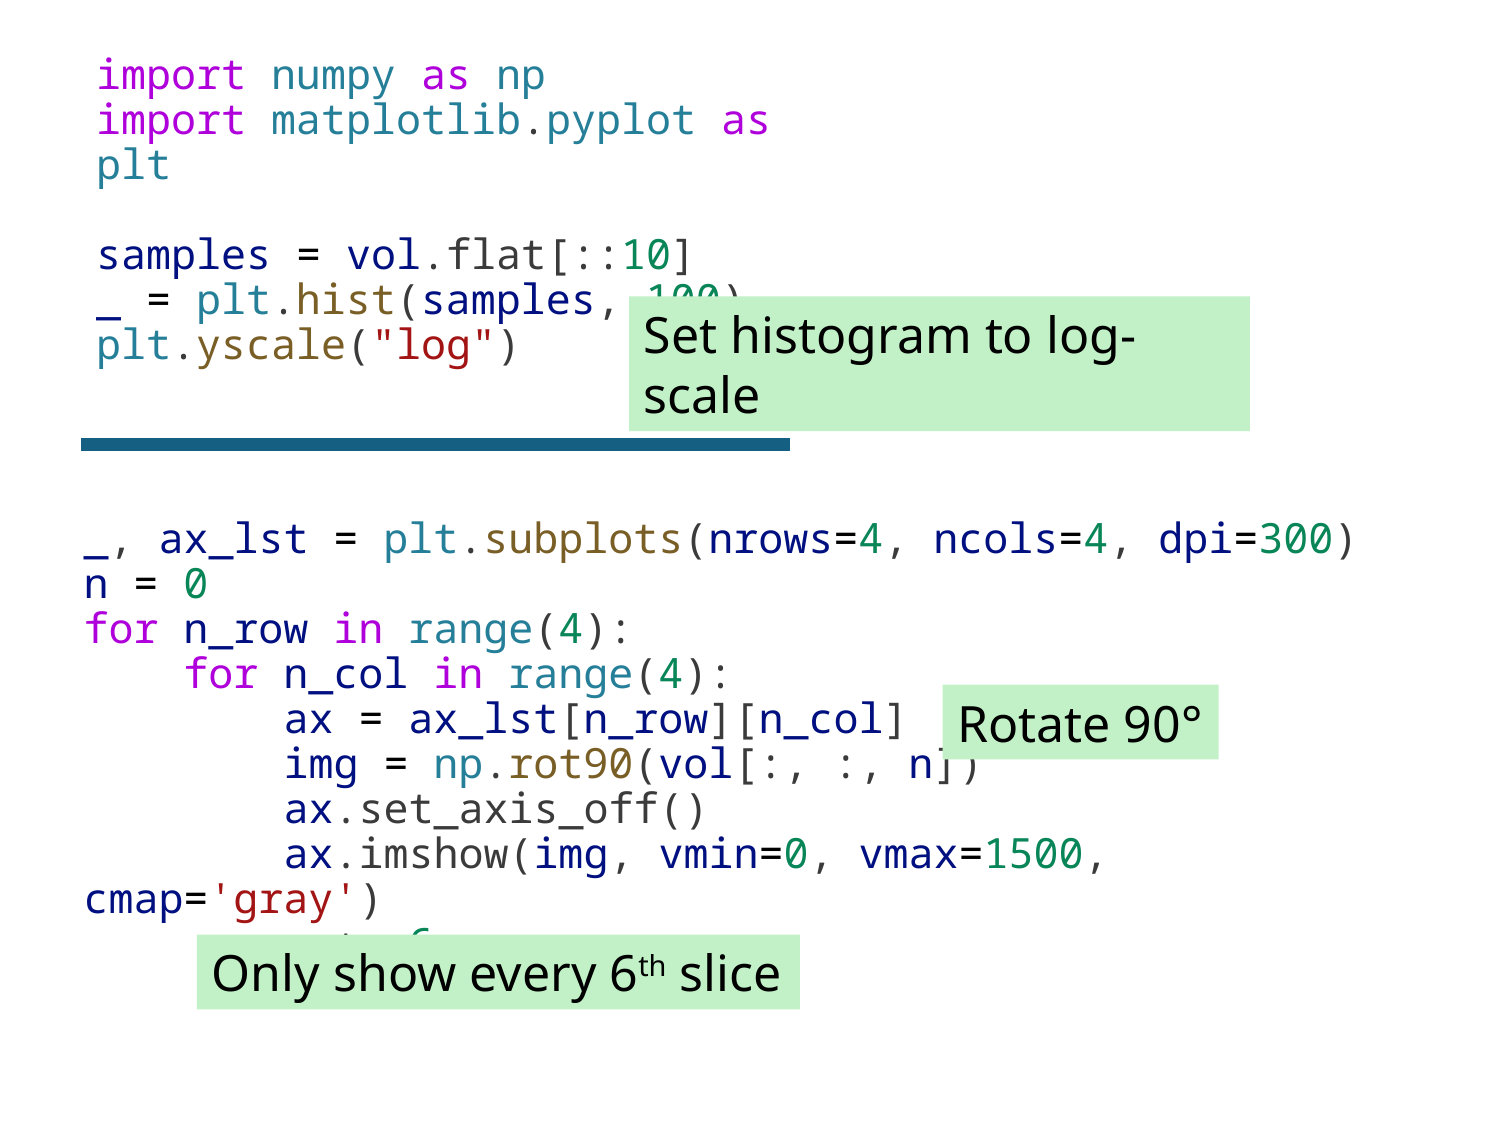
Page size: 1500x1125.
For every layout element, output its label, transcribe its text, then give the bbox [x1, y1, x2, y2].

text_box _, ax_lst = plt.subplots(nrows=4, ncols=4, dpi=300) n = 0 for n_row in range(4): for n_col in range(4): ax = ax_lst[n_row][n_col] img = np.rot90(vol[:, :, n]) ax.set_axis_off() ax.imshow(img, vmin=0, vmax=1500, cmap='gray') n += 6 [68, 510, 1390, 976]
text_box import numpy as np import matplotlib.pyplot as plt samples = vol.flat[::10] _ = plt.hist(samples, 100) plt.yscale("log") [81, 46, 886, 377]
text_box Only show every 6th slice [196, 934, 800, 1010]
text_box Rotate 90° [942, 684, 1219, 760]
text_box Set histogram to log-scale [629, 296, 1250, 432]
